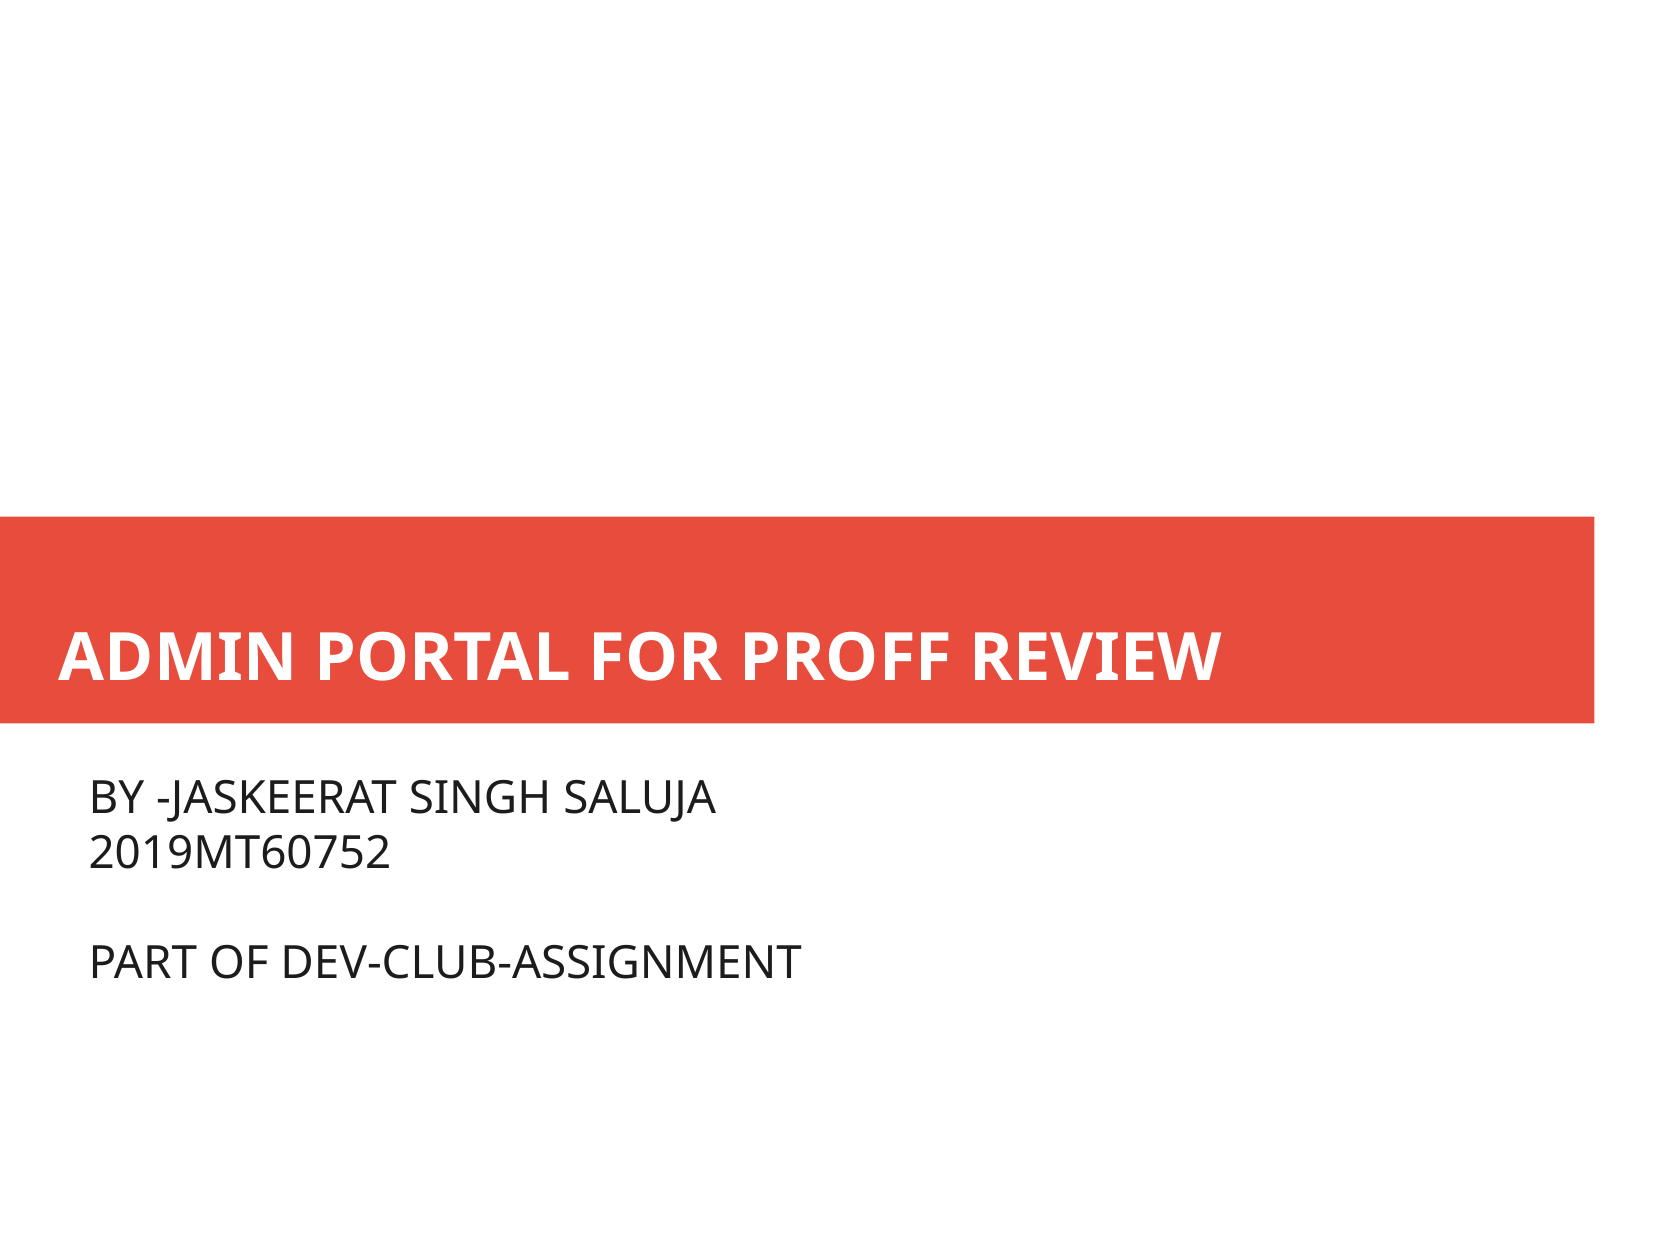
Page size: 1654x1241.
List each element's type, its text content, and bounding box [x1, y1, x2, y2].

text_box BY -JASKEERAT SINGH SALUJA 2019MT60752 PART OF DEV-CLUB-ASSIGNMENT [88, 767, 1595, 1181]
text_box ADMIN PORTAL FOR PROFF REVIEW [58, 546, 1595, 694]
